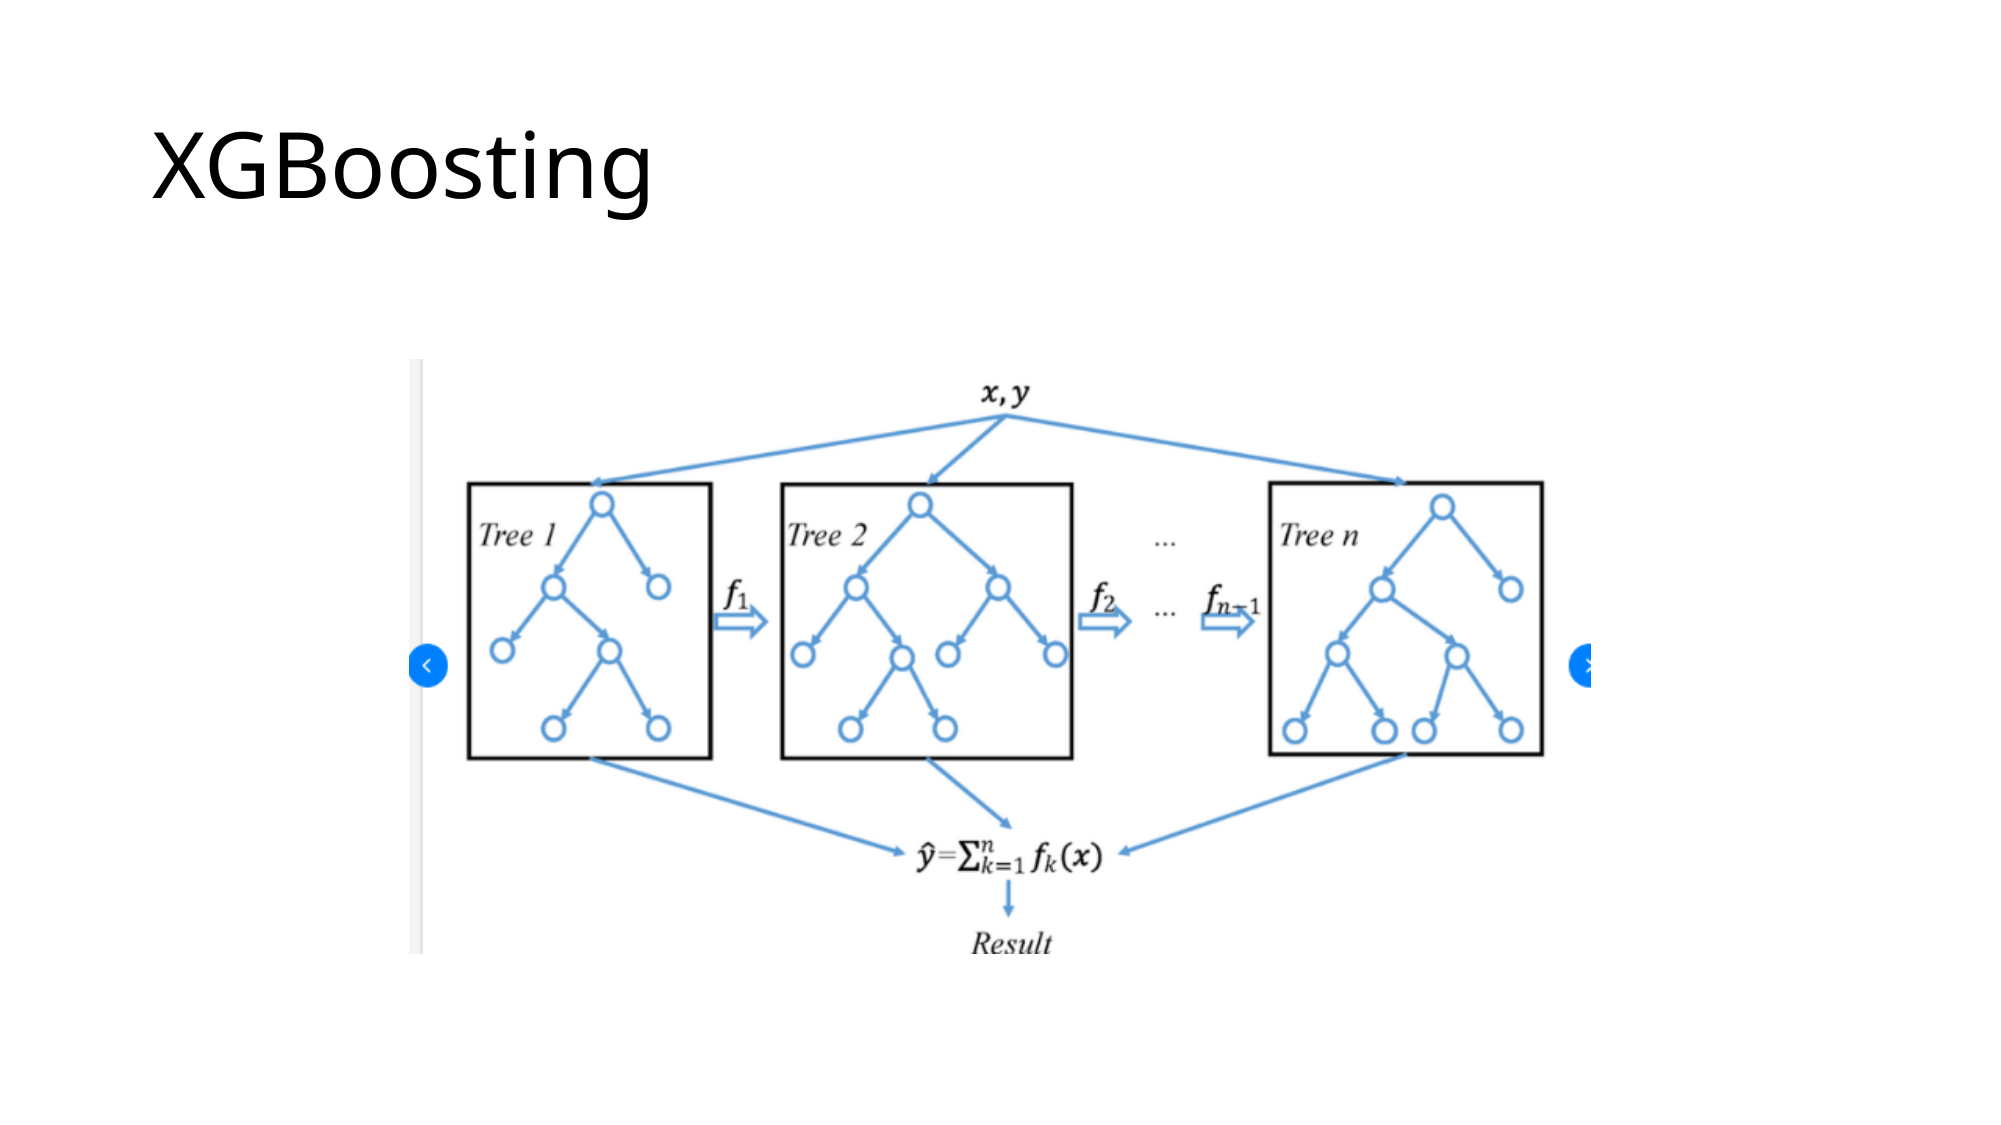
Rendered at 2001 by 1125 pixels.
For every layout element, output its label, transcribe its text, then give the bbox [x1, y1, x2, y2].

title XGBoosting [137, 59, 1863, 278]
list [409, 359, 1591, 954]
